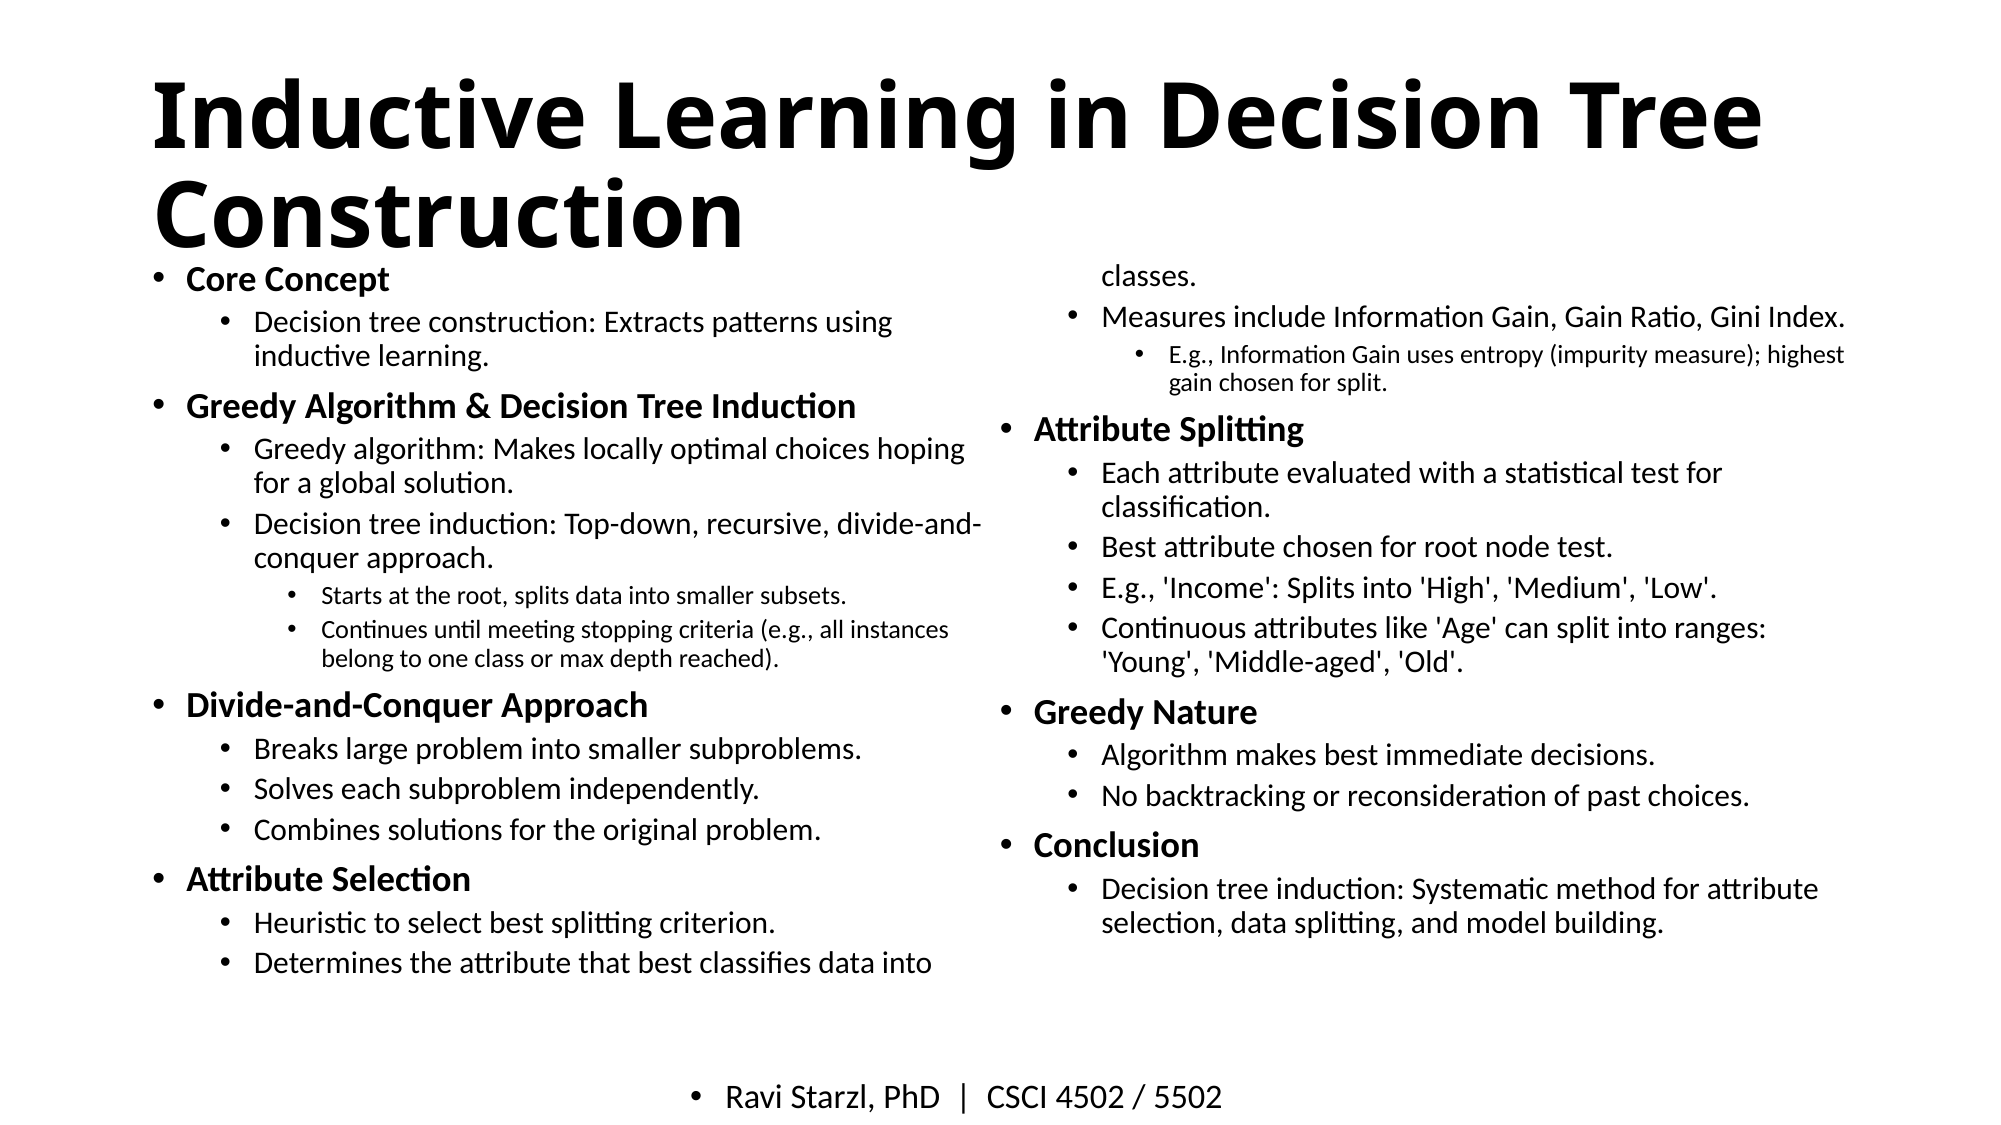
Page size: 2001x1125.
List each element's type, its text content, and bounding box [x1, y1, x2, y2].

title Inductive Learning in Decision Tree Construction [137, 59, 1863, 251]
list Core Concept Decision tree construction: Extracts patterns using inductive learning. Greedy Algorithm & Decision Tree Induction Greedy algorithm: Makes locally optimal choices hoping for a global solution. Decision tree induction: Top-down, recursive, divide-and-conquer approach. Starts at the root, splits data into smaller subsets. Continues until meeting stopping criteria (e.g., all instances belong to one class or max depth reached). Divide-and-Conquer Approach Breaks large problem into smaller subproblems. Solves each subproblem independently. Combines solutions for the original problem. Attribute Selection Heuristic to select best splitting criterion. Determines the attribute that best classifies data into classes. Measures include Information Gain, Gain Ratio, Gini Index. E.g., Information Gain uses entropy (impurity measure); highest gain chosen for split. Attribute Splitting Each attribute evaluated with a statistical test for classification. Best attribute chosen for root node test. E.g., 'Income': Splits into 'High', 'Medium', 'Low'. Continuous attributes like 'Age' can split into ranges: 'Young', 'Middle-aged', 'Old'. Greedy Nature Algorithm makes best immediate decisions. No backtracking or reconsideration of past choices. Conclusion Decision tree induction: Systematic method for attribute selection, data splitting, and model building. [137, 251, 1863, 1012]
text_box Ravi Starzl, PhD | CSCI 4502 / 5502​ [675, 1071, 1325, 1125]
